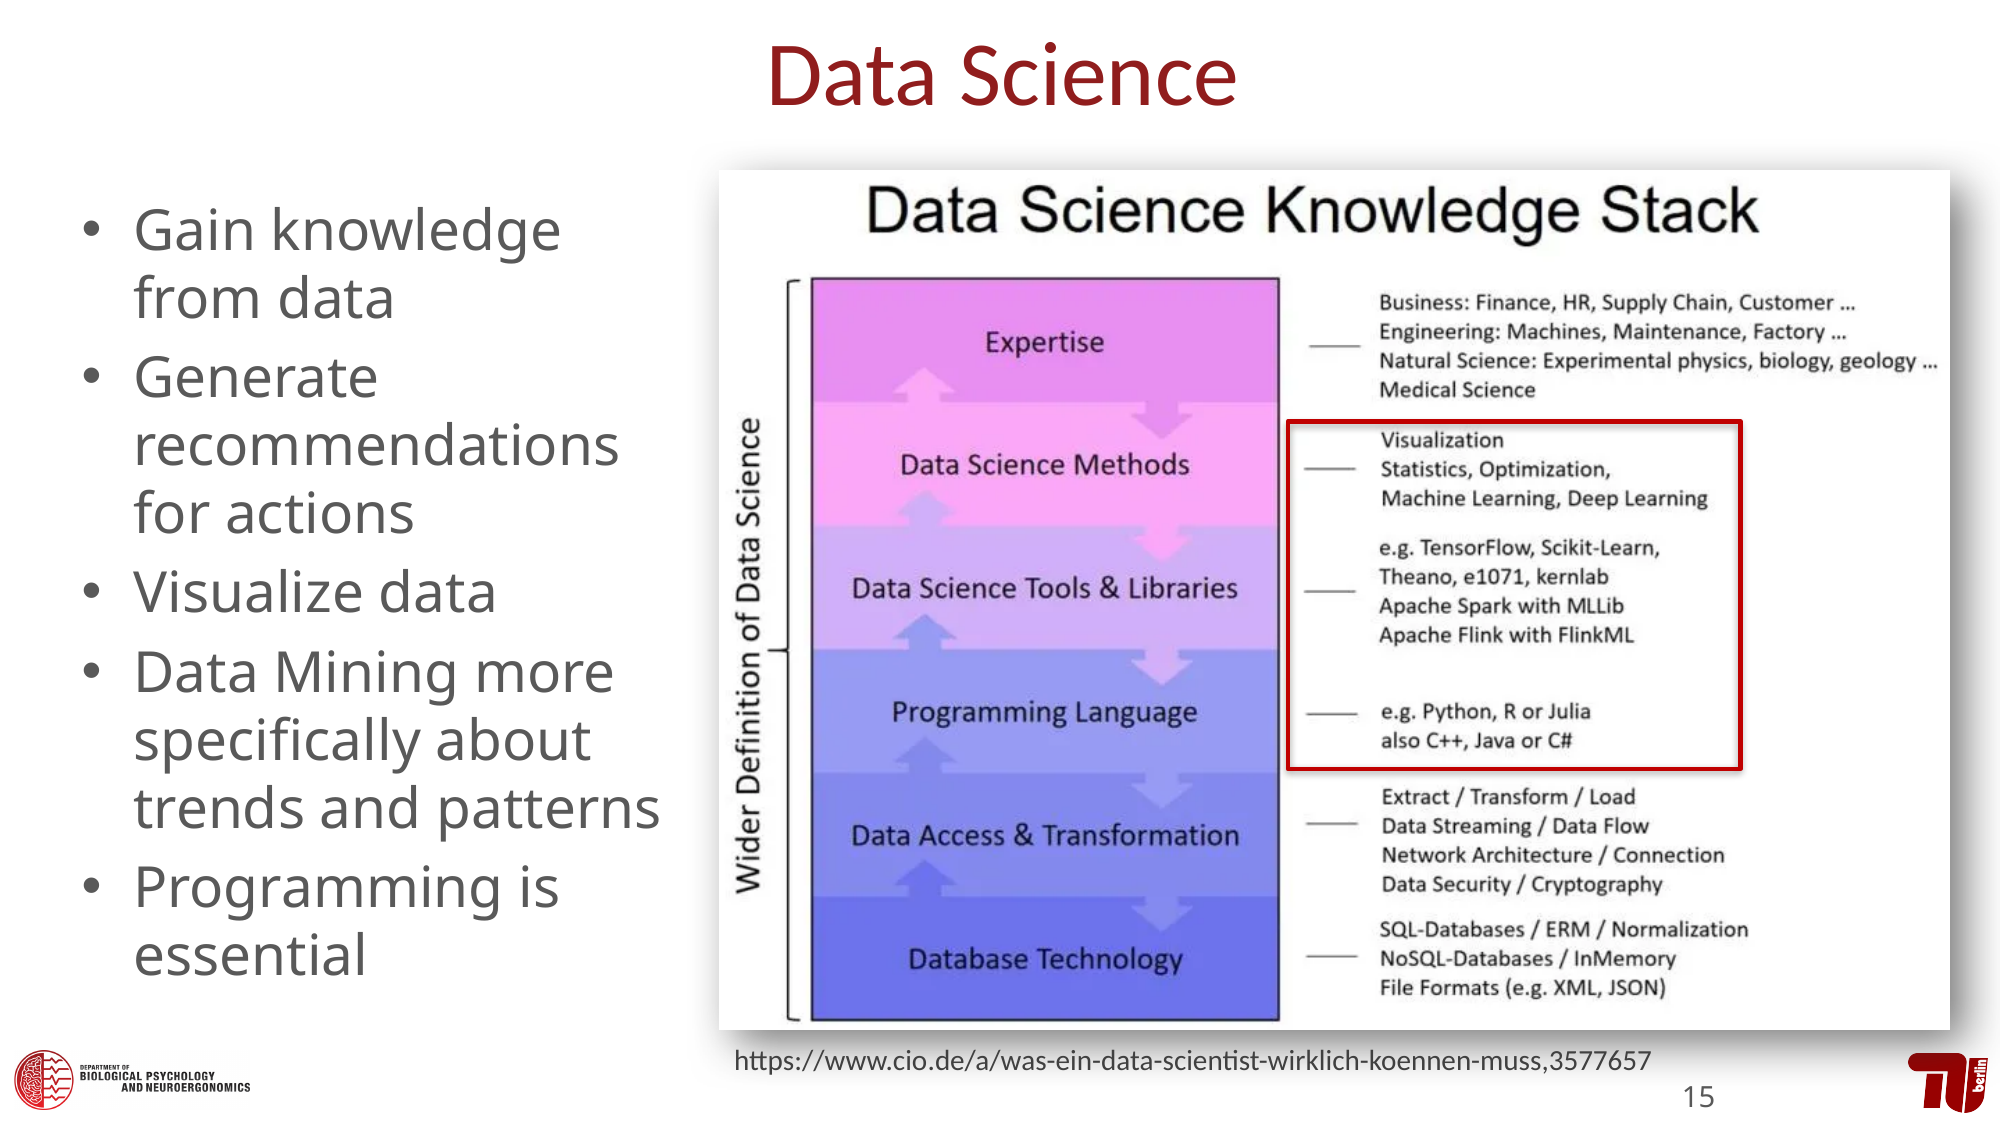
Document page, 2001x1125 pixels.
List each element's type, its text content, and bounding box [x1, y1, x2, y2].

list Gain knowledge from data Generate recommendations for actions Visualize data Data Mining more specifically about trends and patterns Programming is essential [66, 185, 681, 1030]
picture [14, 1050, 250, 1110]
title Data Science [220, 0, 1787, 152]
picture [1908, 1053, 1988, 1113]
picture [719, 170, 1951, 1030]
text_box https://www.cio.de/a/was-ein-data-scientist-wirklich-koennen-muss,3577657 [719, 1037, 1691, 1084]
